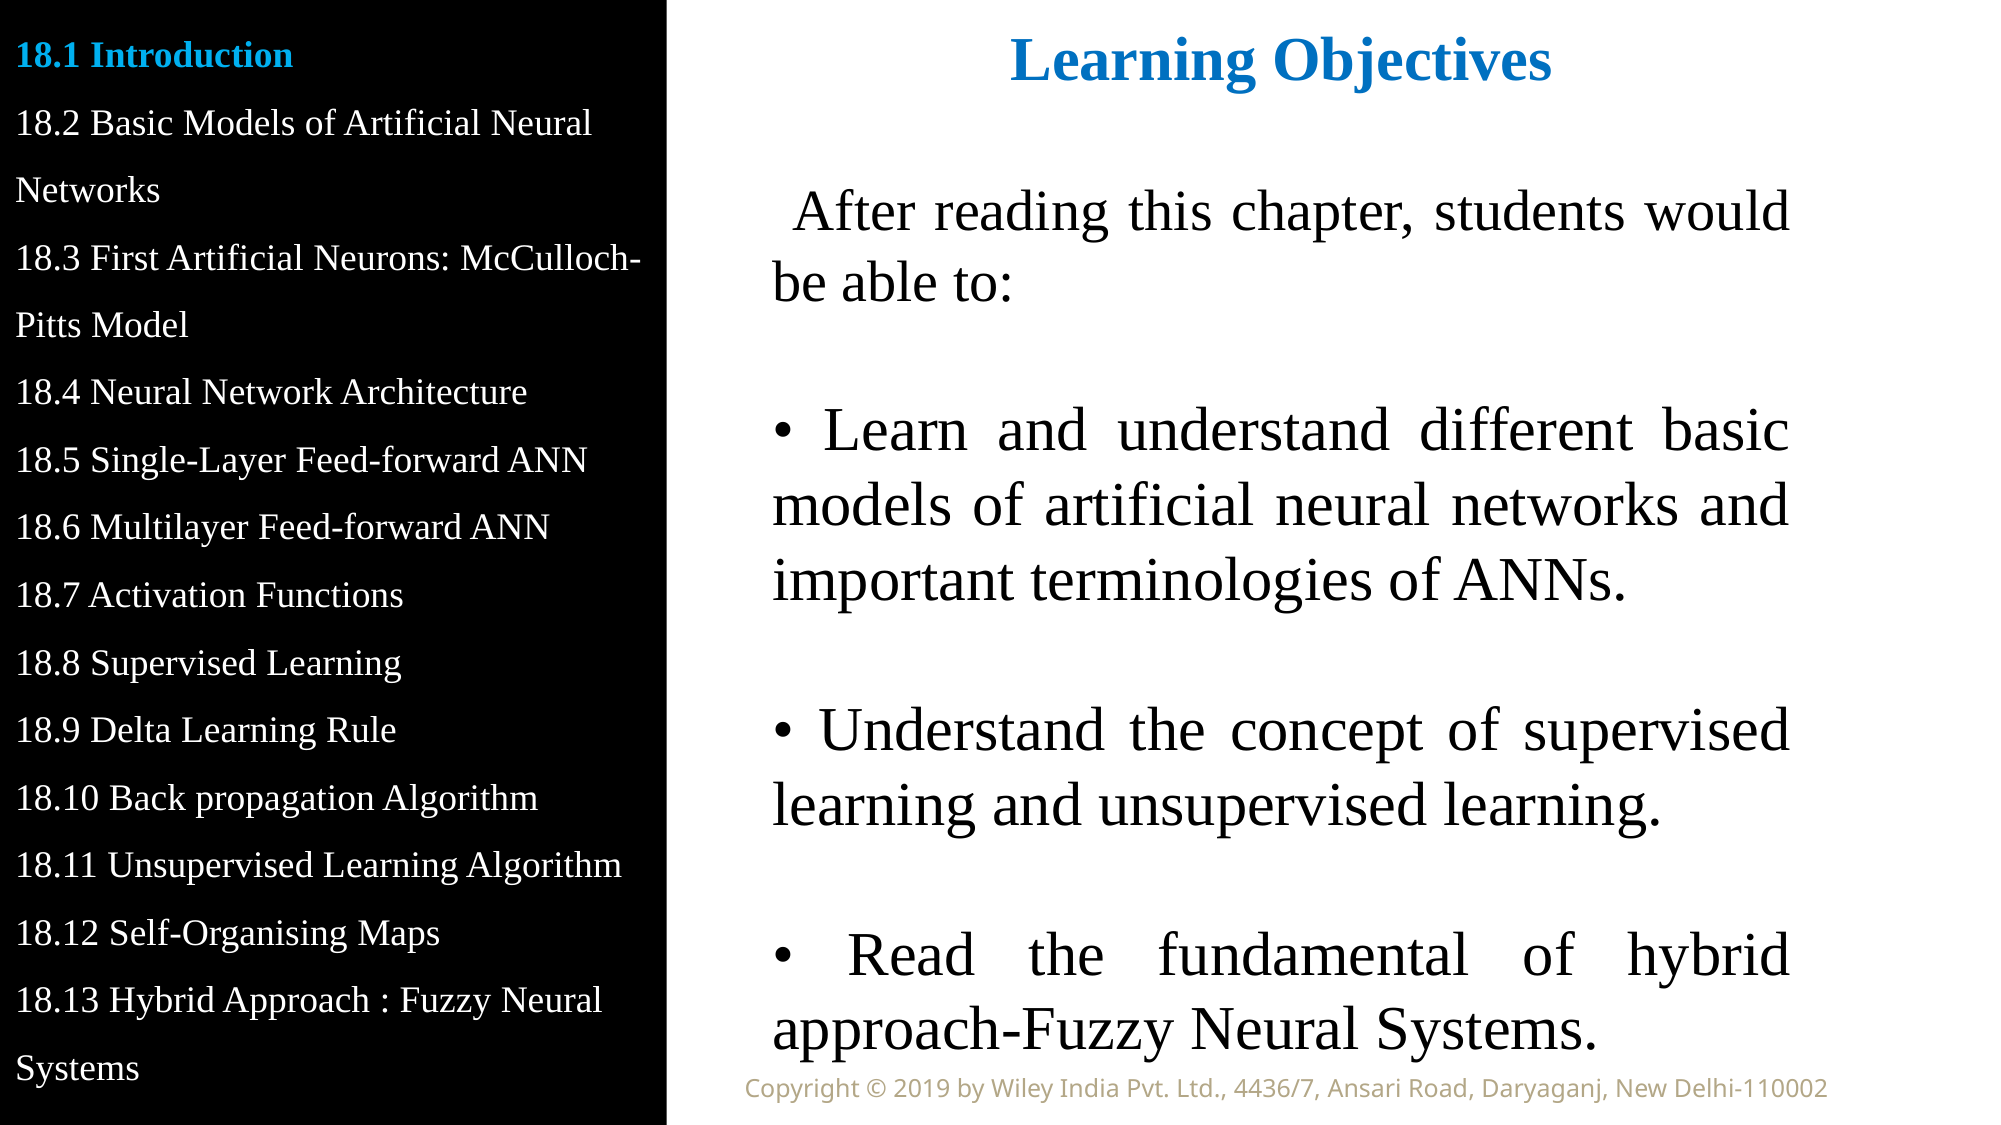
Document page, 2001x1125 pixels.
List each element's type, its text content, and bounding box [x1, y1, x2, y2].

text_box Learning Objectives After reading this chapter, students would be able to: • Learn and understand different basic models of artificial neural networks and important terminologies of ANNs. • Understand the concept of supervised learning and unsupervised learning. • Read the fundamental of hybrid approach-Fuzzy Neural Systems. [757, 10, 1807, 867]
title [715, 312, 1946, 1032]
text_box 18.1 Introduction 18.2 Basic Models of Artificial Neural Networks 18.3 First Artificial Neurons: McCulloch-Pitts Model 18.4 Neural Network Architecture 18.5 Single-Layer Feed-forward ANN 18.6 Multilayer Feed-forward ANN 18.7 Activation Functions 18.8 Supervised Learning 18.9 Delta Learning Rule 18.10 Back propagation Algorithm 18.11 Unsupervised Learning Algorithm 18.12 Self-Organising Maps 18.13 Hybrid Approach : Fuzzy Neural Systems [0, 0, 667, 1125]
footer Copyright © 2019 by Wiley India Pvt. Ltd., 4436/7, Ansari Road, Daryaganj, New Delhi-110002 [729, 1031, 2000, 1110]
